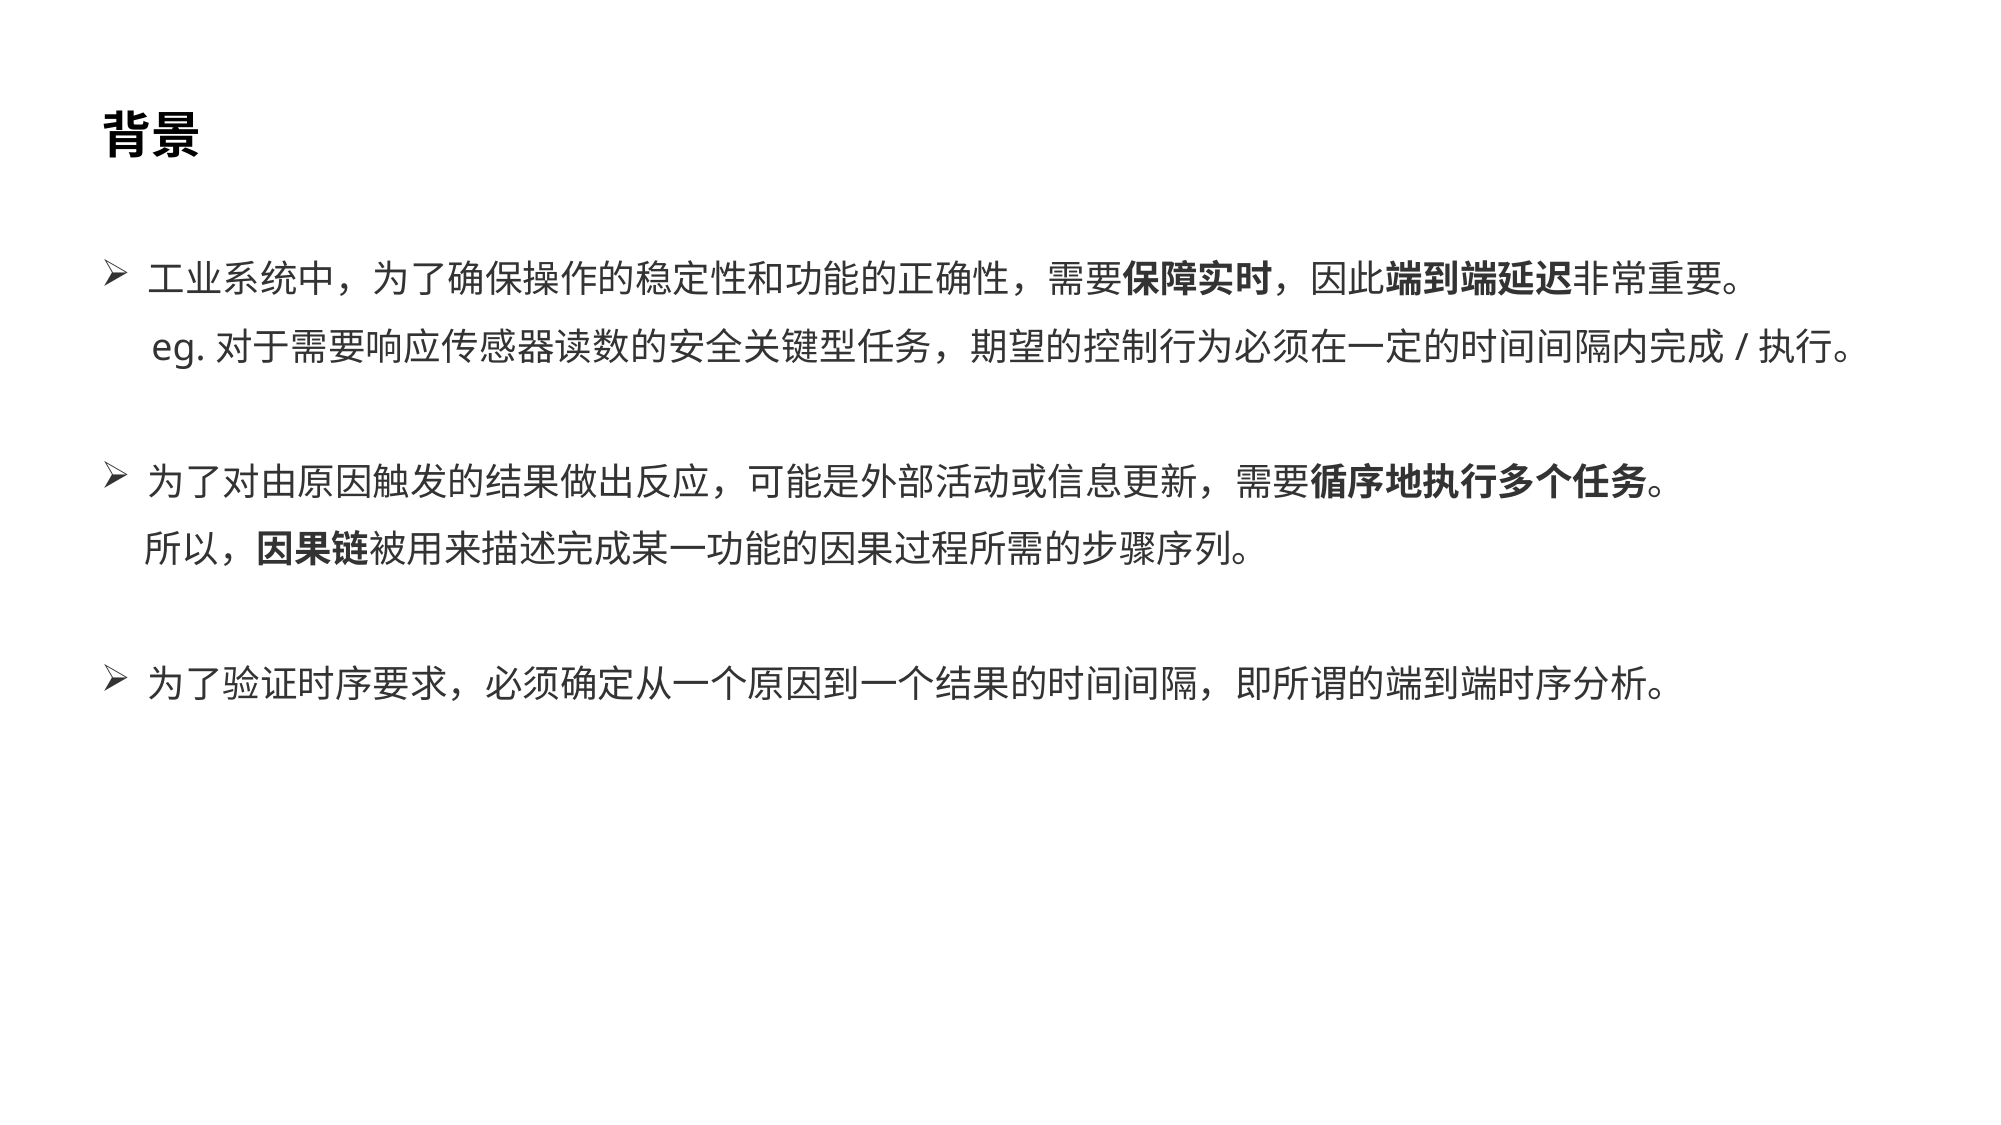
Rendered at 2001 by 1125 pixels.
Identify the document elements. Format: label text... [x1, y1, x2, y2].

text_box 工业系统中，为了确保操作的稳定性和功能的正确性，需要保障实时，因此端到端延迟非常重要。 eg.对于需要响应传感器读数的安全关键型任务，期望的控制行为必须在一定的时间间隔内完成/执行。 为了对由原因触发的结果做出反应，可能是外部活动或信息更新，需要循序地执行多个任务。 所以，因果链被用来描述完成某一功能的因果过程所需的步骤序列。 为了验证时序要求，必须确定从一个原因到一个结果的时间间隔，即所谓的端到端时序分析。 [86, 225, 1849, 713]
text_box 背景 [86, 66, 1942, 172]
